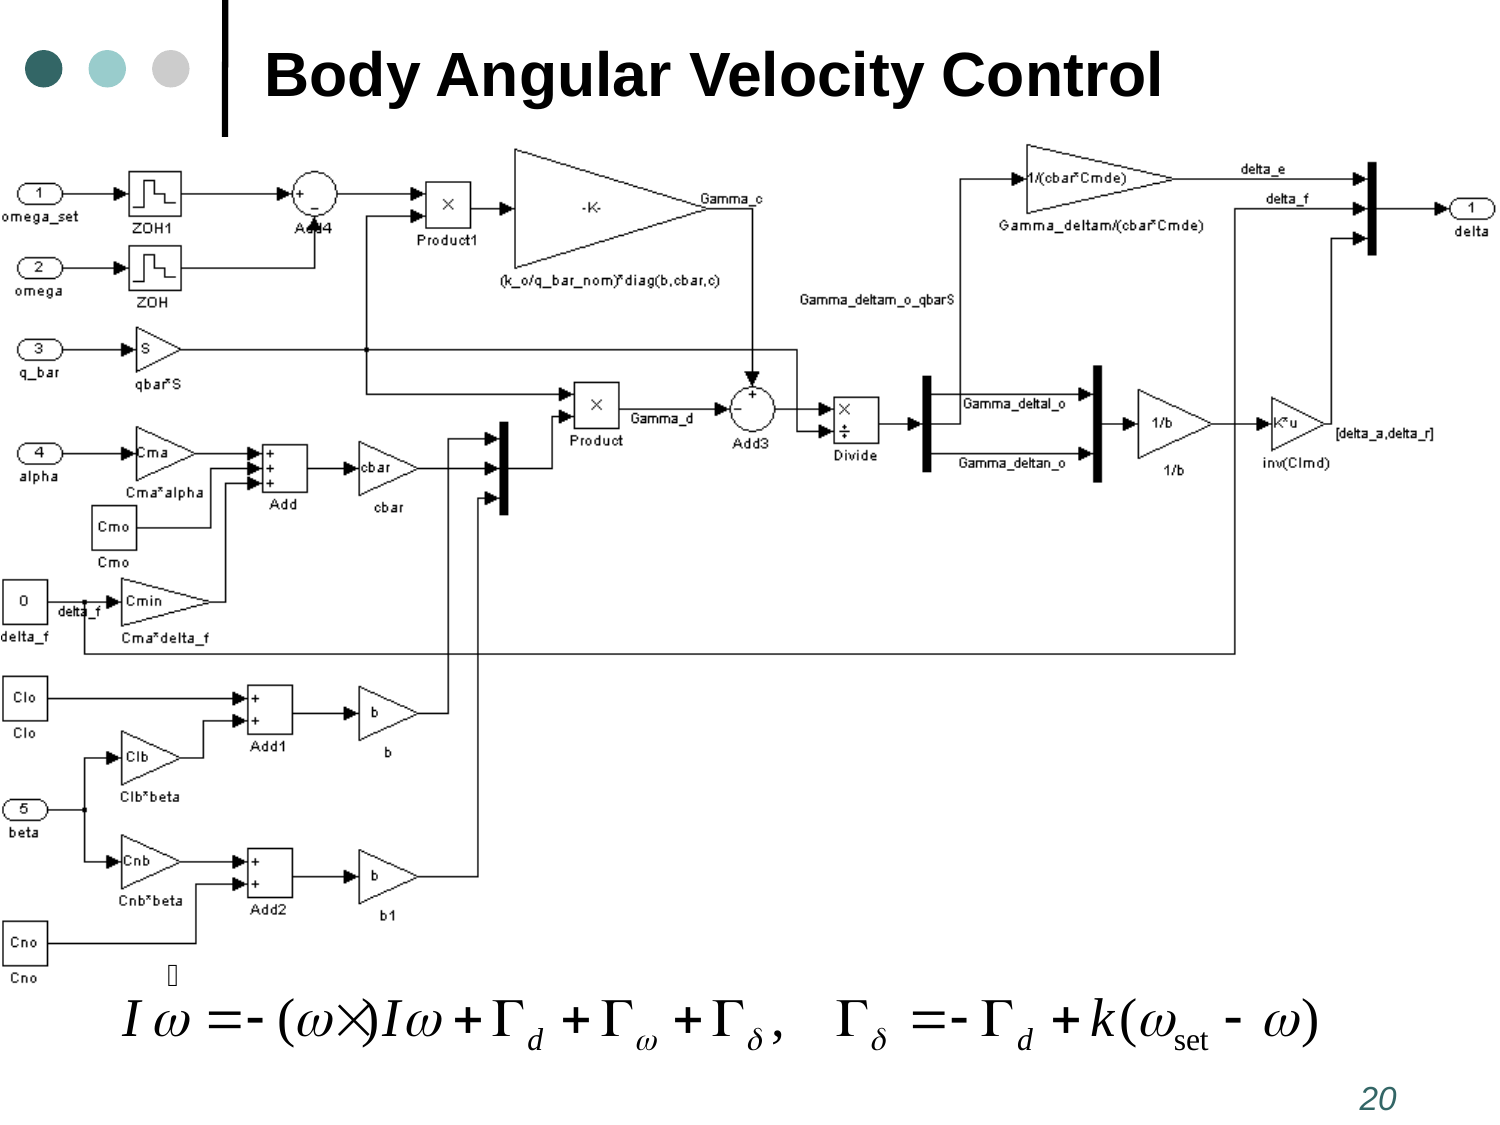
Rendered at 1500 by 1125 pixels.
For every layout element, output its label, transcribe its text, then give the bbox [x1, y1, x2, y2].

picture [1, 137, 1500, 993]
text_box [112, 949, 1331, 1065]
text_box Body Angular Velocity Control [249, 0, 1463, 135]
